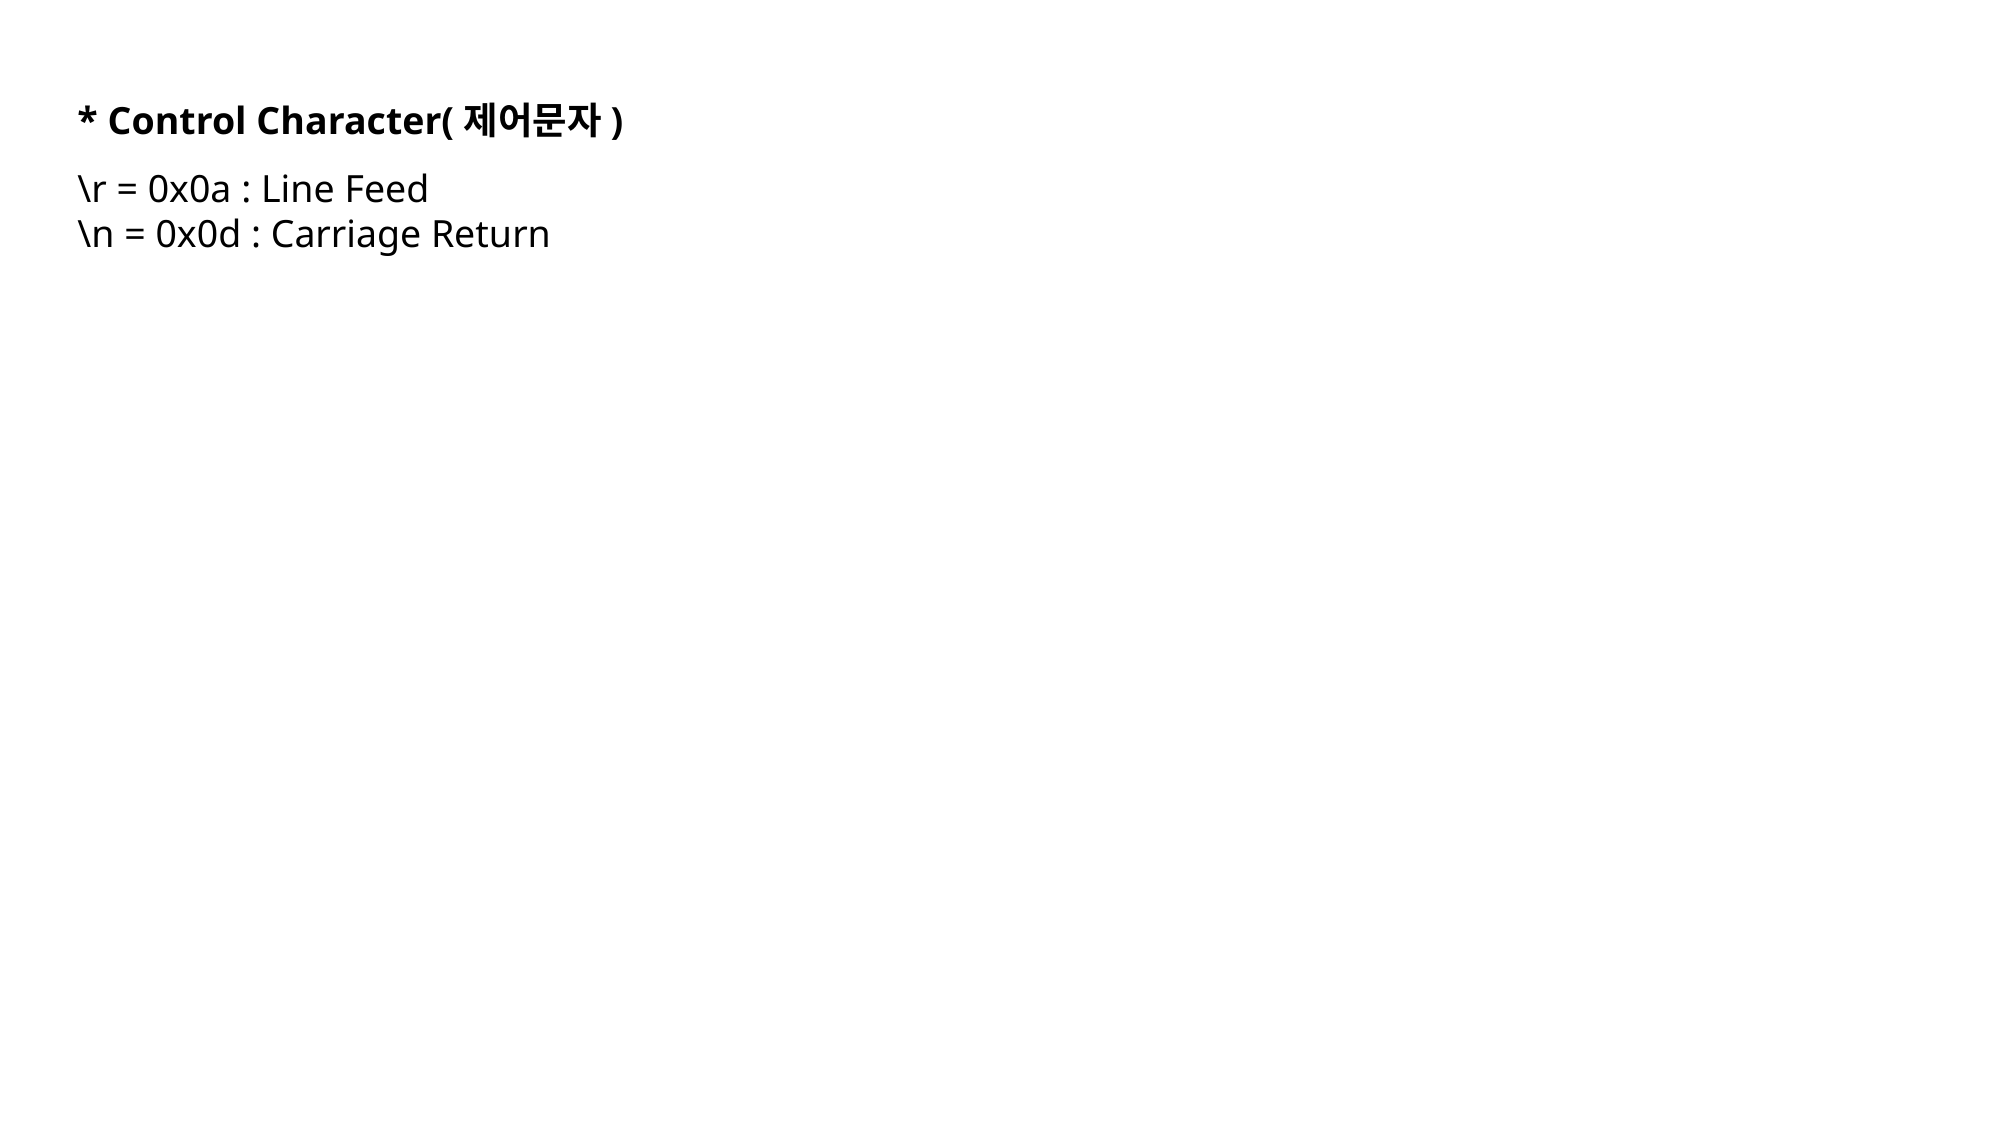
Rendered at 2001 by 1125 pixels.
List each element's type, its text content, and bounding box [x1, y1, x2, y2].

text_box * Control Character(제어문자) \r = 0x0a : Line Feed \n = 0x0d : Carriage Return [62, 67, 639, 262]
